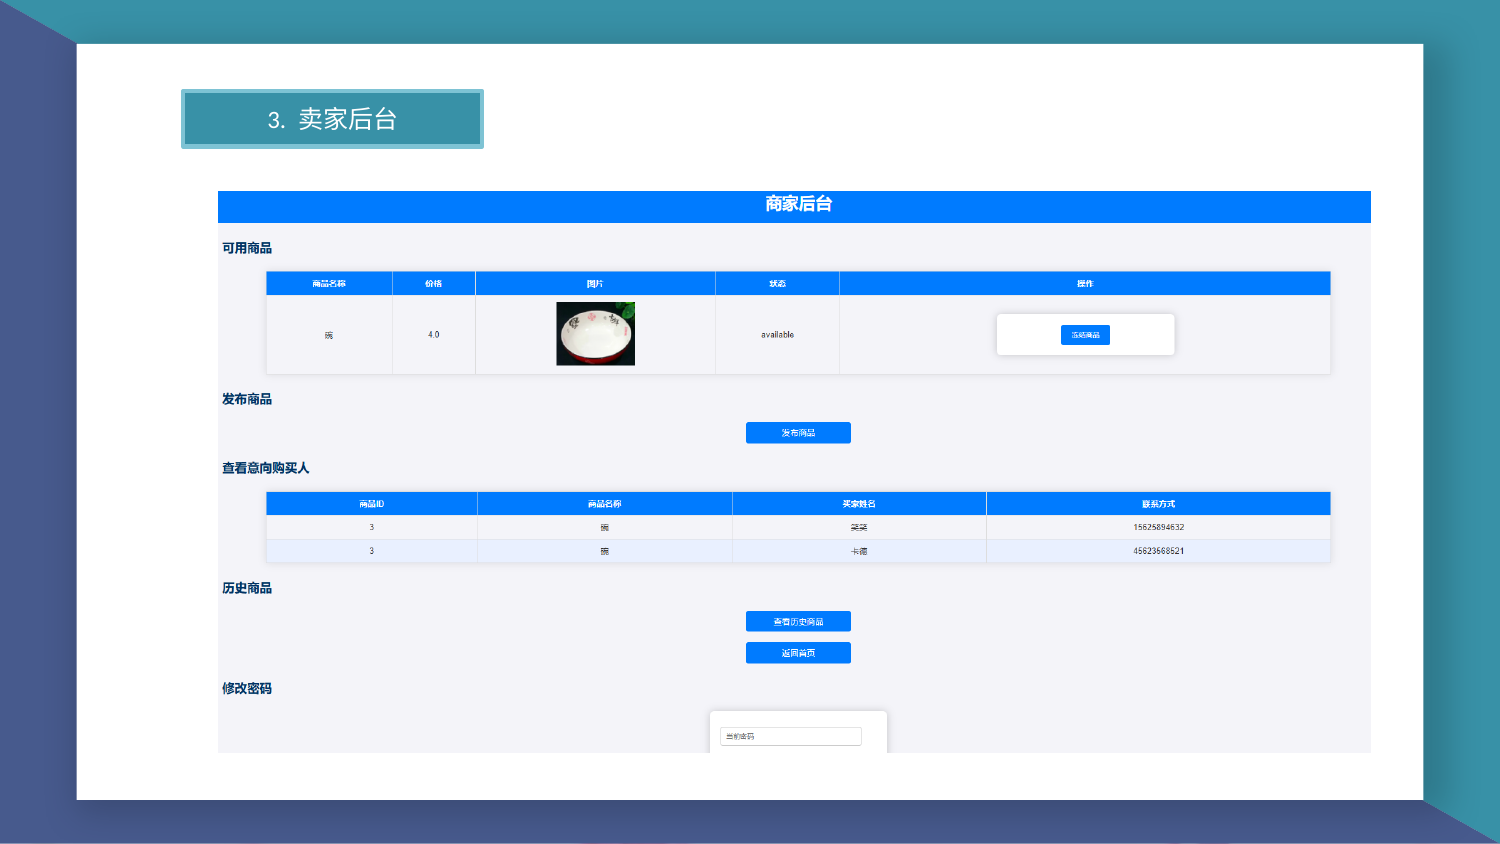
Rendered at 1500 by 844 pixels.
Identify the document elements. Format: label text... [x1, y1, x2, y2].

text_box 3. 卖家后台 [181, 89, 484, 149]
picture [218, 191, 1371, 753]
